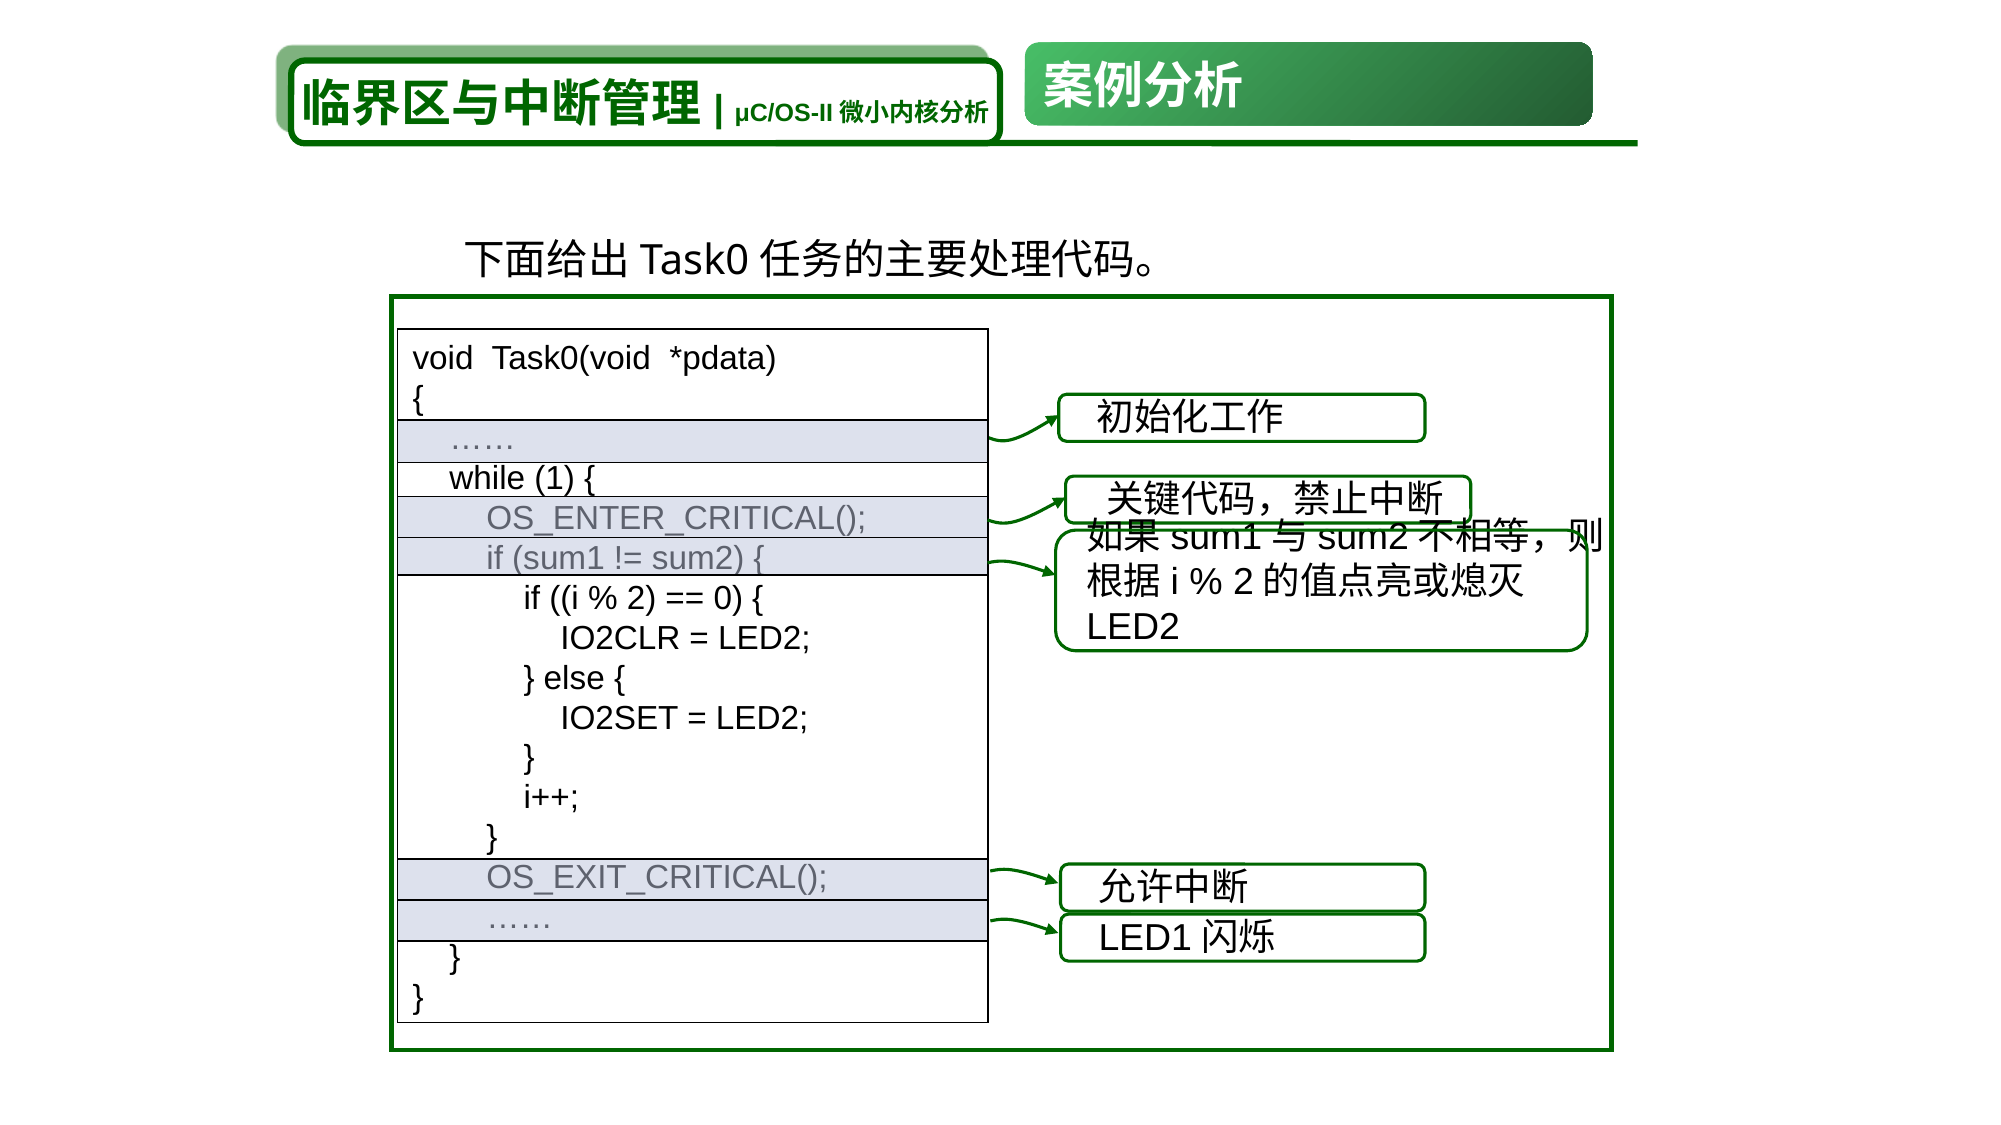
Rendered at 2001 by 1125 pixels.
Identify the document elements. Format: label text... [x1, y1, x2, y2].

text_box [990, 854, 1425, 904]
text_box 下面给出Task0任务的主要处理代码。 [401, 225, 1414, 291]
text_box 案例分析 [1024, 42, 1593, 126]
text_box [391, 296, 1612, 1050]
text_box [987, 526, 1638, 651]
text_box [987, 444, 1471, 526]
text_box [397, 537, 987, 575]
text_box 临界区与中断管理| μC/OS-II微小内核分析 [291, 60, 1000, 144]
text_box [988, 385, 1425, 444]
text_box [990, 904, 1425, 966]
text_box [397, 858, 989, 900]
